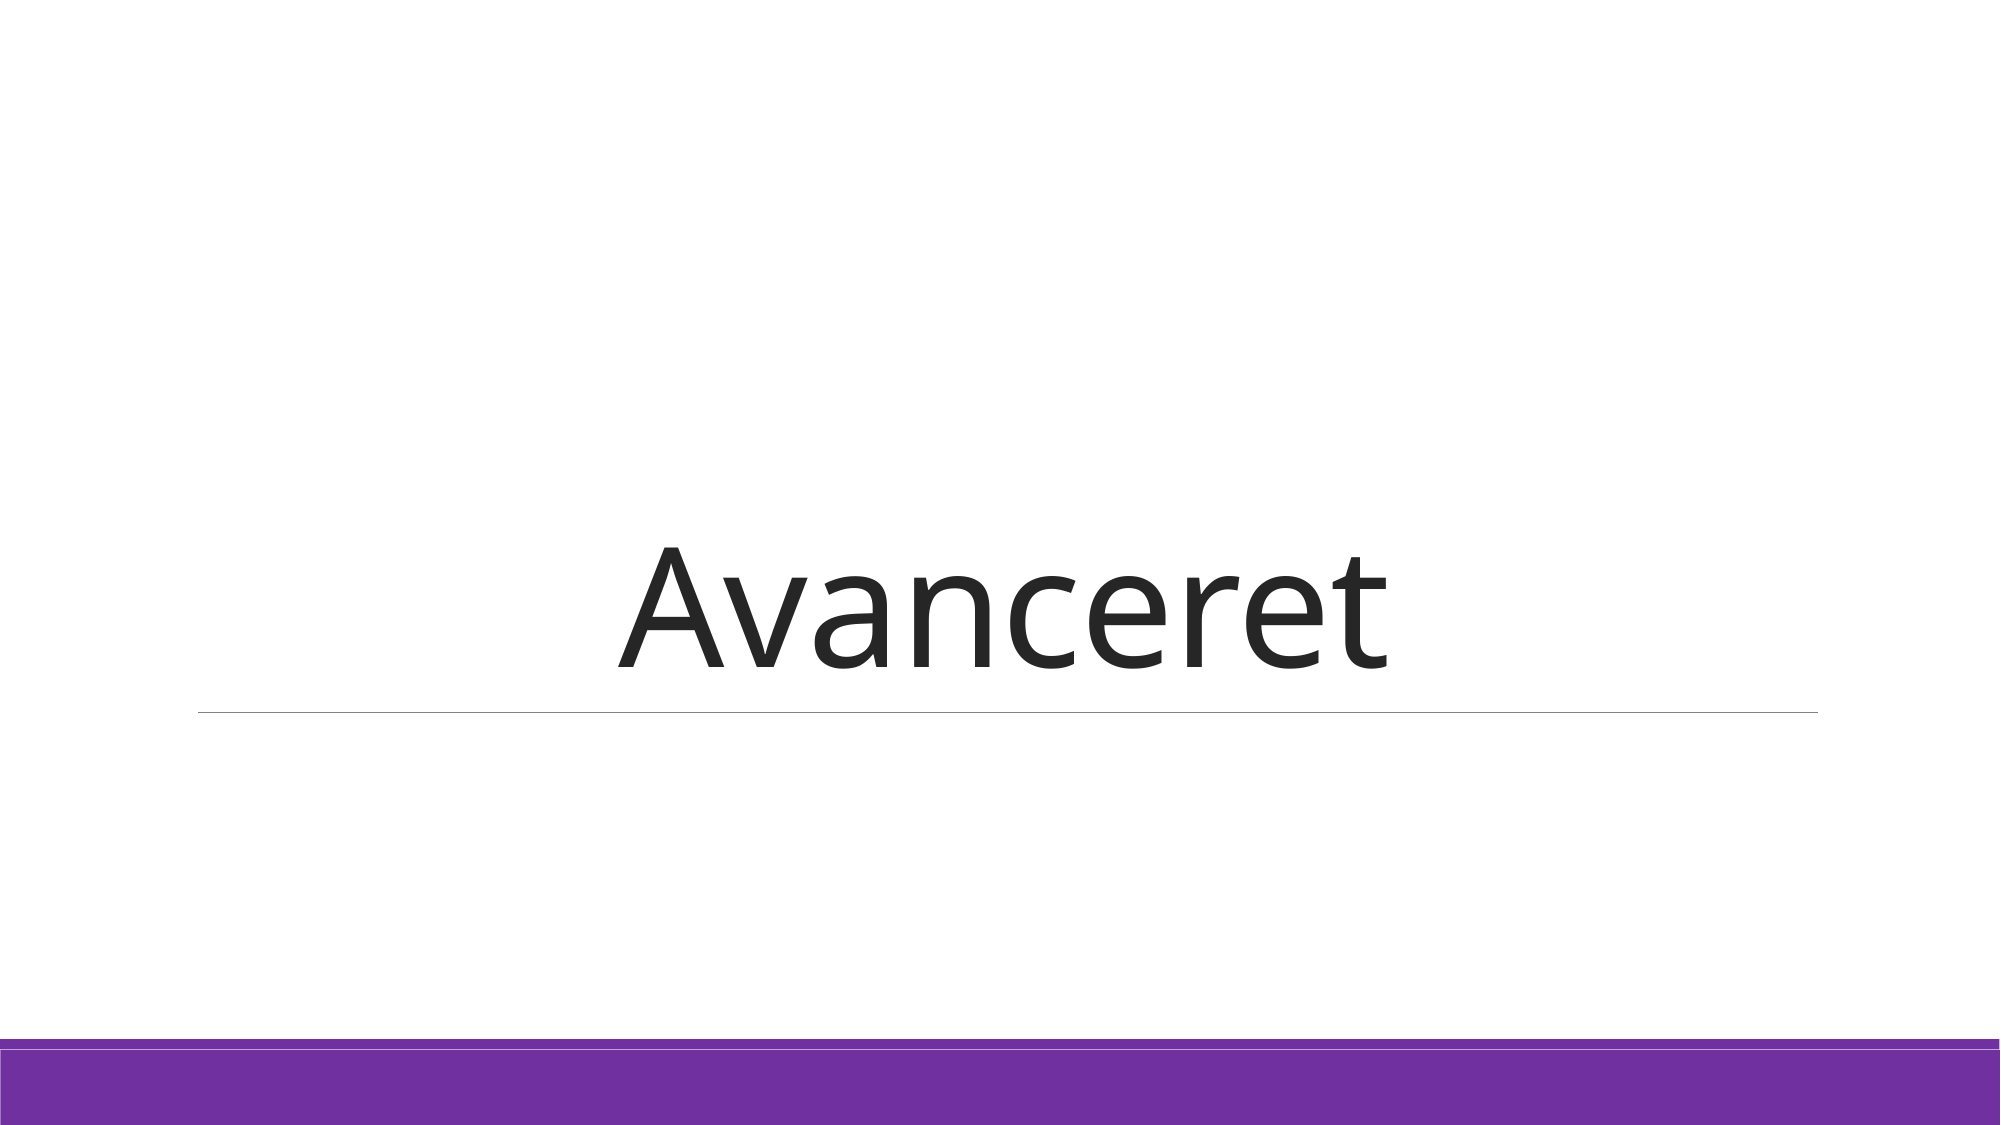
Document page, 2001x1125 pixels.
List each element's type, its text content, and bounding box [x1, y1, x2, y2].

title Avanceret [180, 124, 1830, 710]
